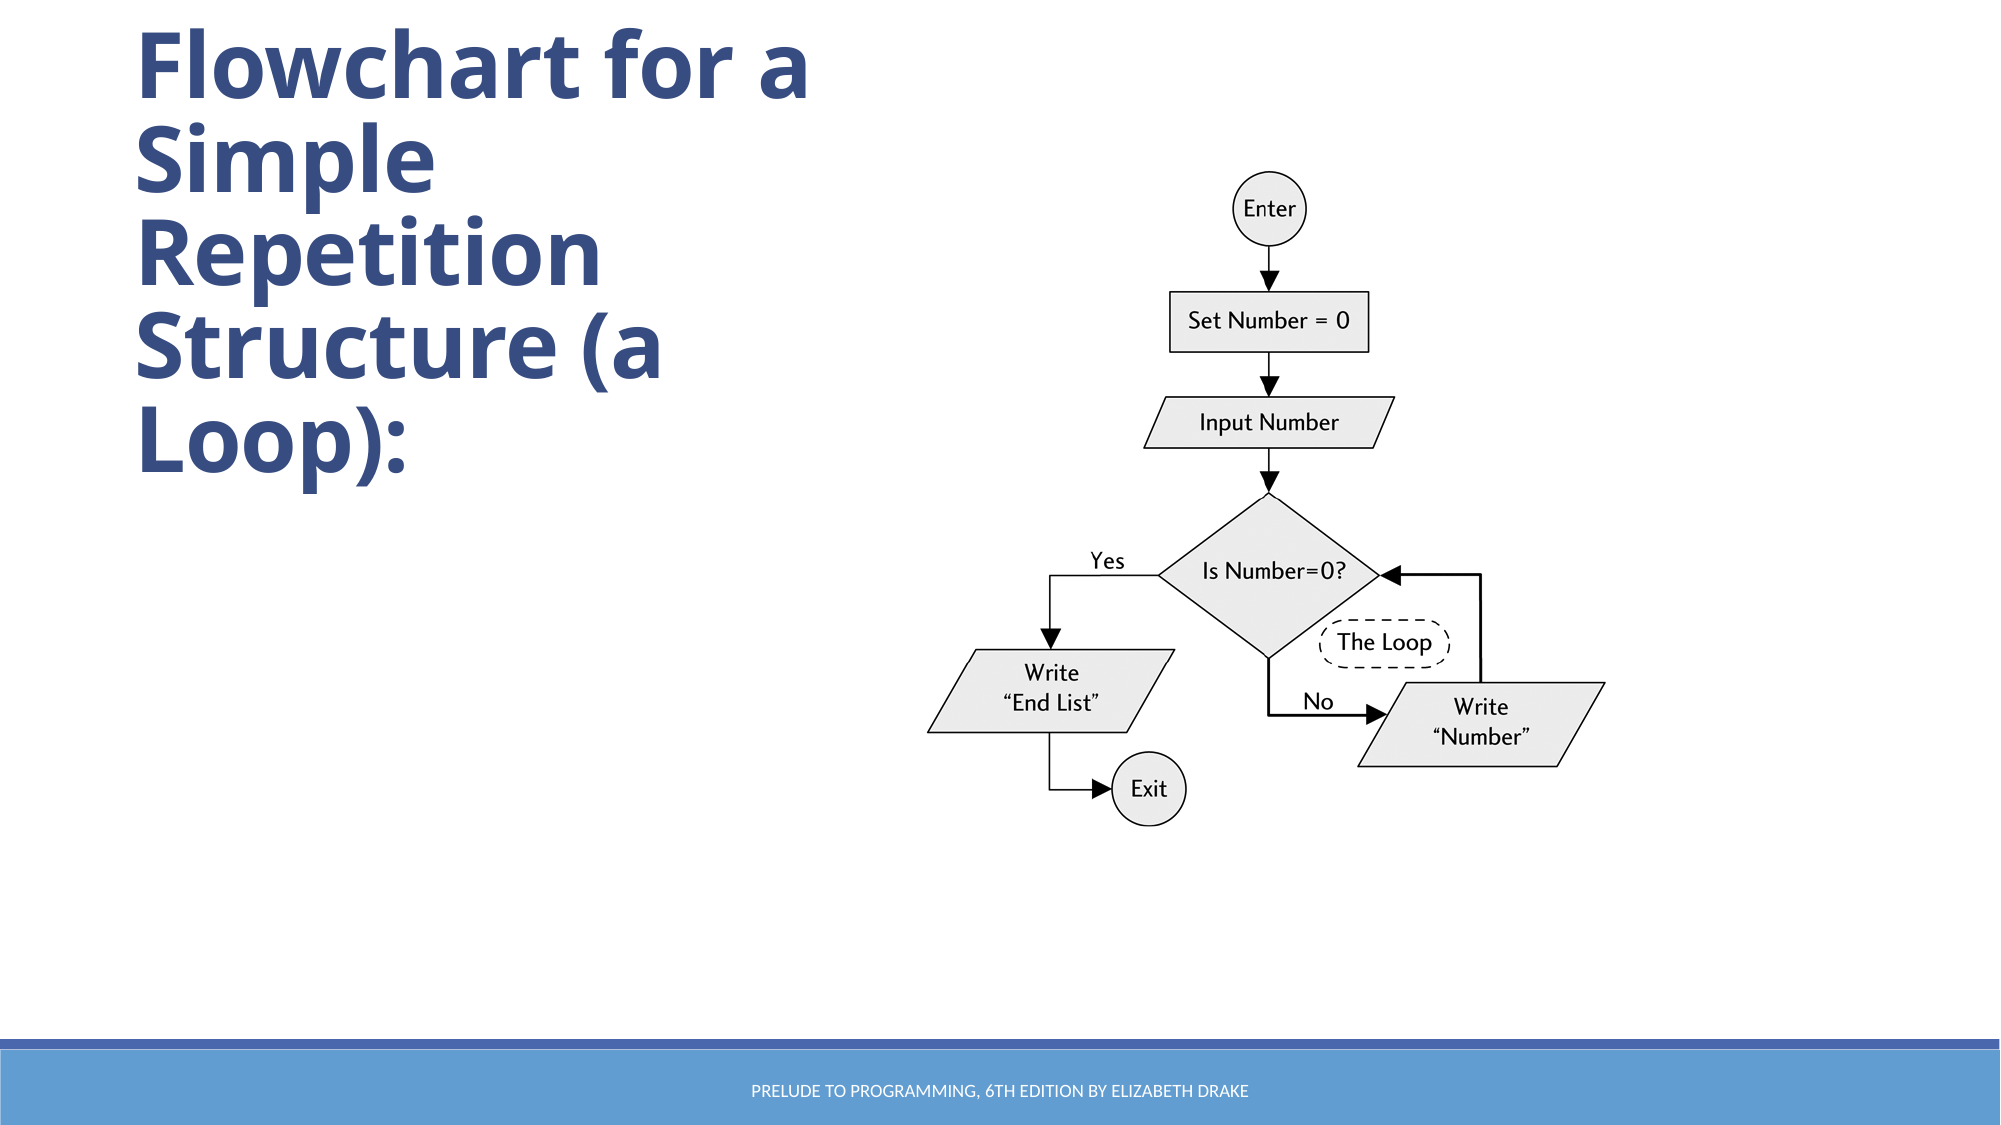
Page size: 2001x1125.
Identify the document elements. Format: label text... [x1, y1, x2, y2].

picture [920, 169, 1609, 827]
footer Prelude to Programming, 6th edition by Elizabeth Drake [604, 1059, 1396, 1120]
title Flowchart for a Simple Repetition Structure (a Loop): [119, 180, 903, 499]
